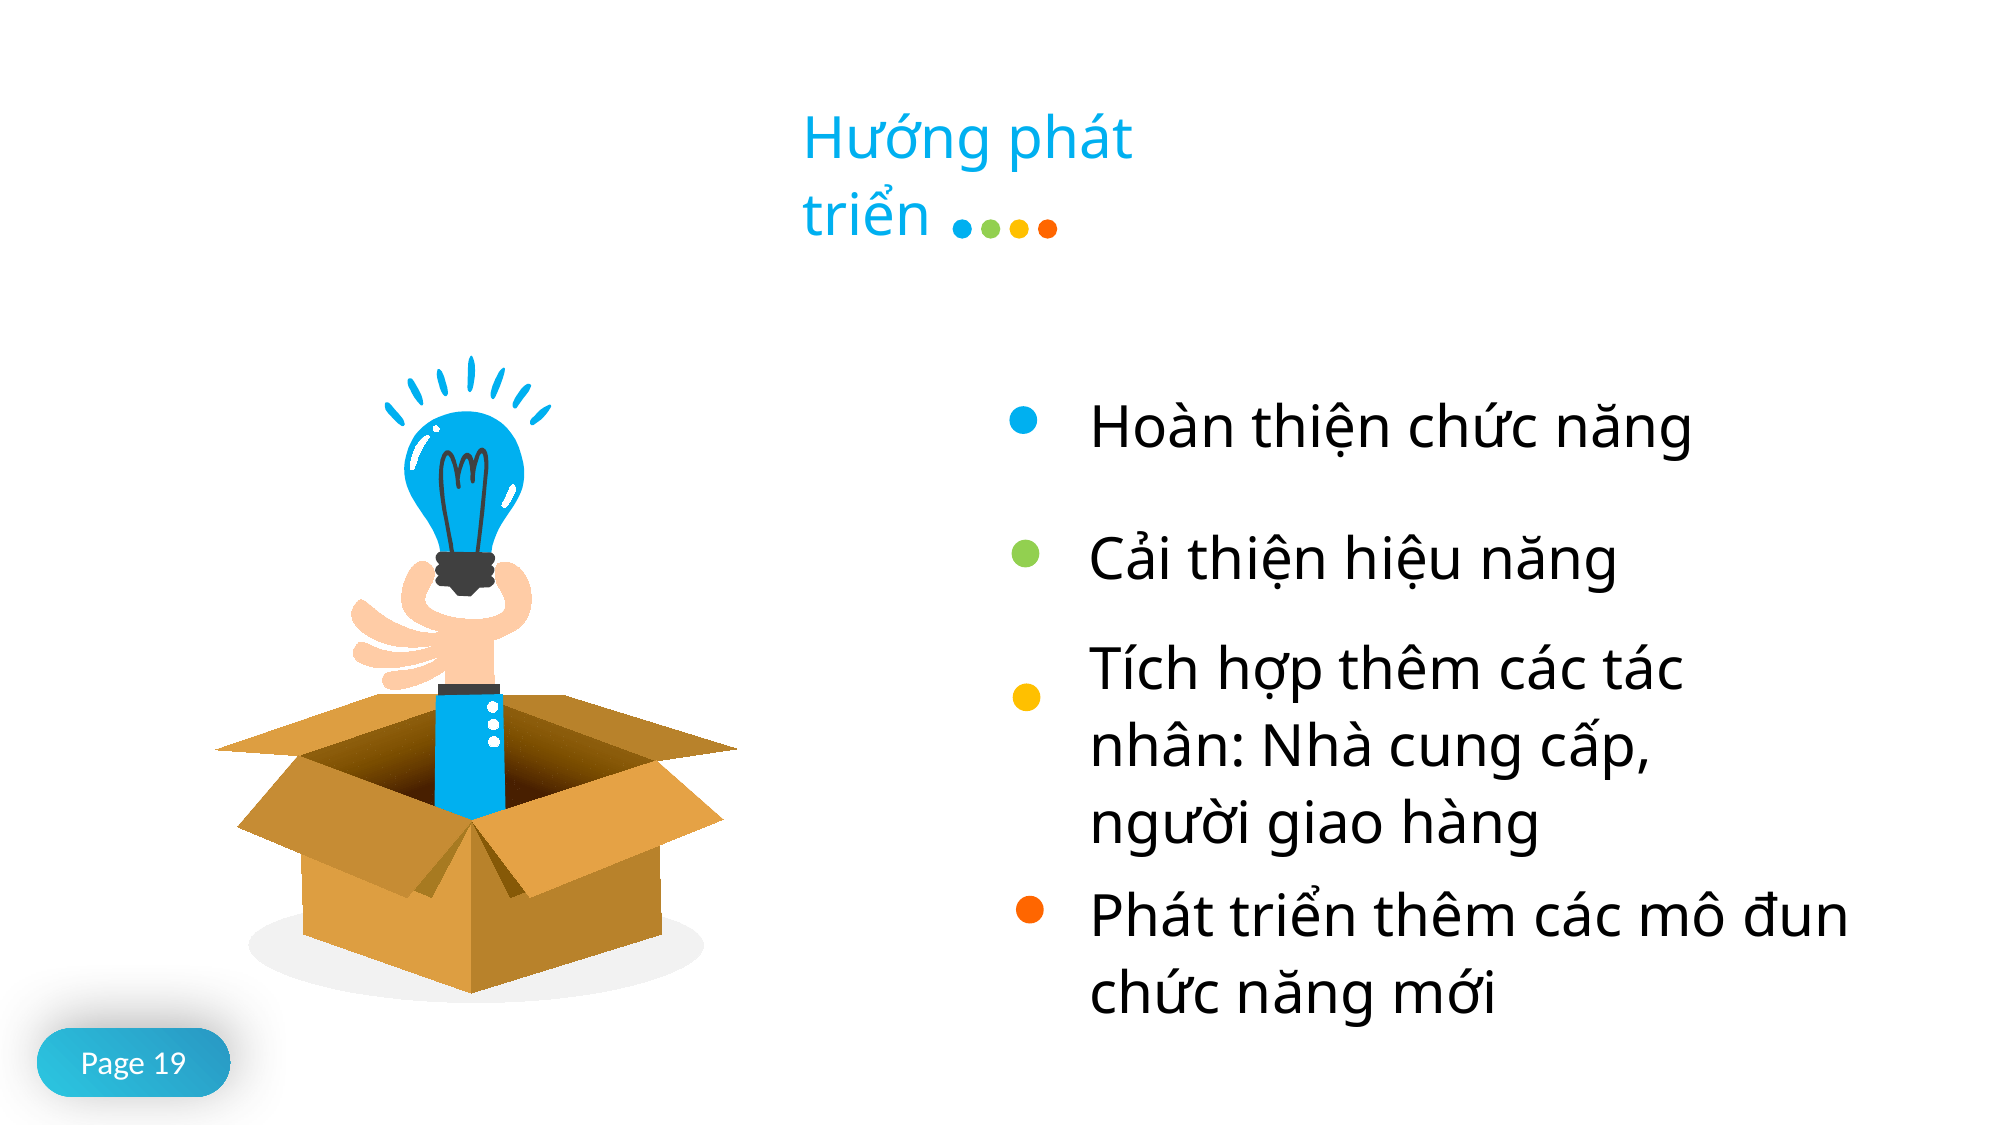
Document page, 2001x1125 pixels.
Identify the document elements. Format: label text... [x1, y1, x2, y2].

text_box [36, 1028, 231, 1097]
text_box Tích hợp thêm các tác nhân: Nhà cung cấp, người giao hàng [1089, 624, 1829, 855]
text_box Hướng phát triển [802, 93, 1233, 248]
text_box Cải thiện hiệu năng [1088, 514, 1884, 592]
text_box Hoàn thiện chức năng [1089, 382, 1921, 460]
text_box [952, 219, 1058, 239]
text_box [1011, 682, 1042, 713]
text_box [1010, 538, 1041, 569]
text_box [1014, 894, 1045, 925]
text_box [1008, 405, 1039, 435]
text_box Phát triển thêm các mô đun chức năng mới [1089, 871, 1866, 1026]
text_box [215, 355, 737, 1003]
